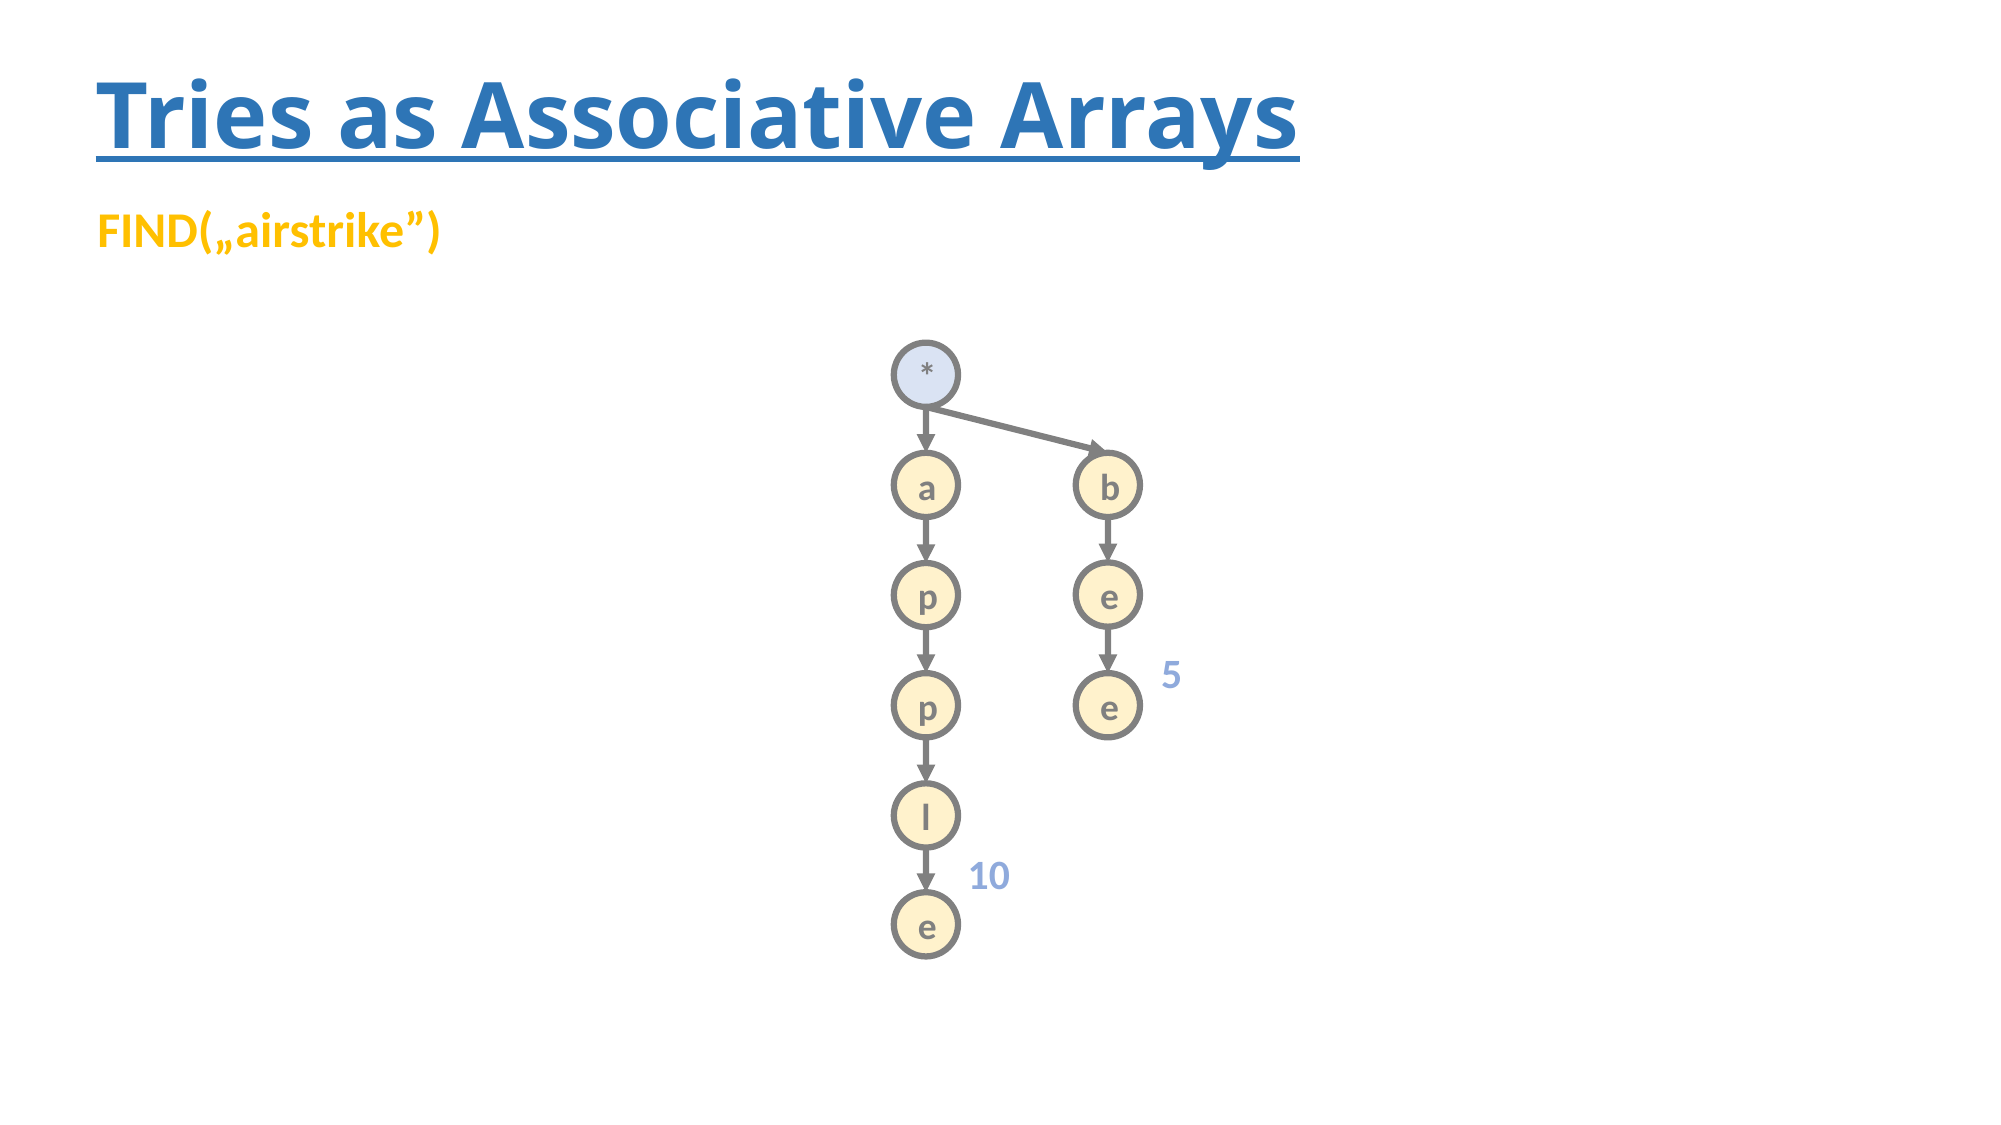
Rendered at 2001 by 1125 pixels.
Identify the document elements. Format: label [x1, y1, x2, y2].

text_box [892, 341, 1142, 958]
text_box [1146, 639, 1198, 705]
text_box [82, 190, 457, 265]
title [80, 10, 1806, 228]
